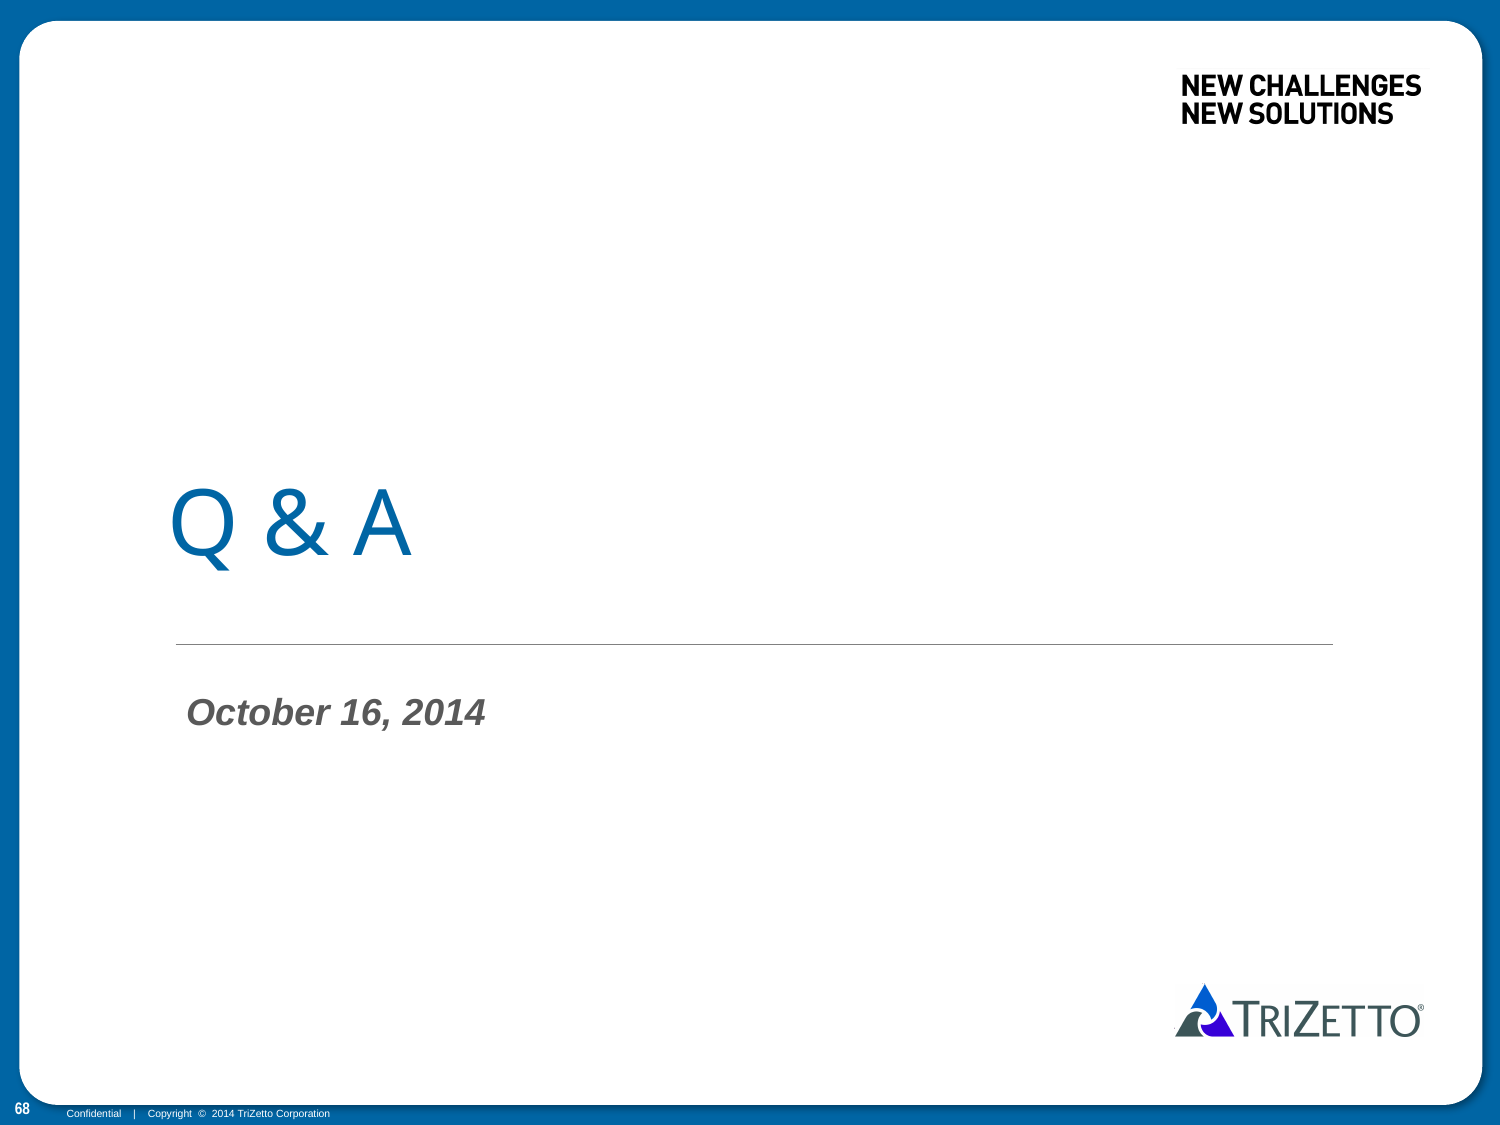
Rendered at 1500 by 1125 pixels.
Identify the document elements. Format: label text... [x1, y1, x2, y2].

title Q & A [152, 421, 1313, 631]
picture [1174, 983, 1424, 1037]
subtitle [152, 666, 1313, 727]
text_box October 16, 2014 [171, 680, 1219, 741]
picture [1176, 68, 1430, 126]
